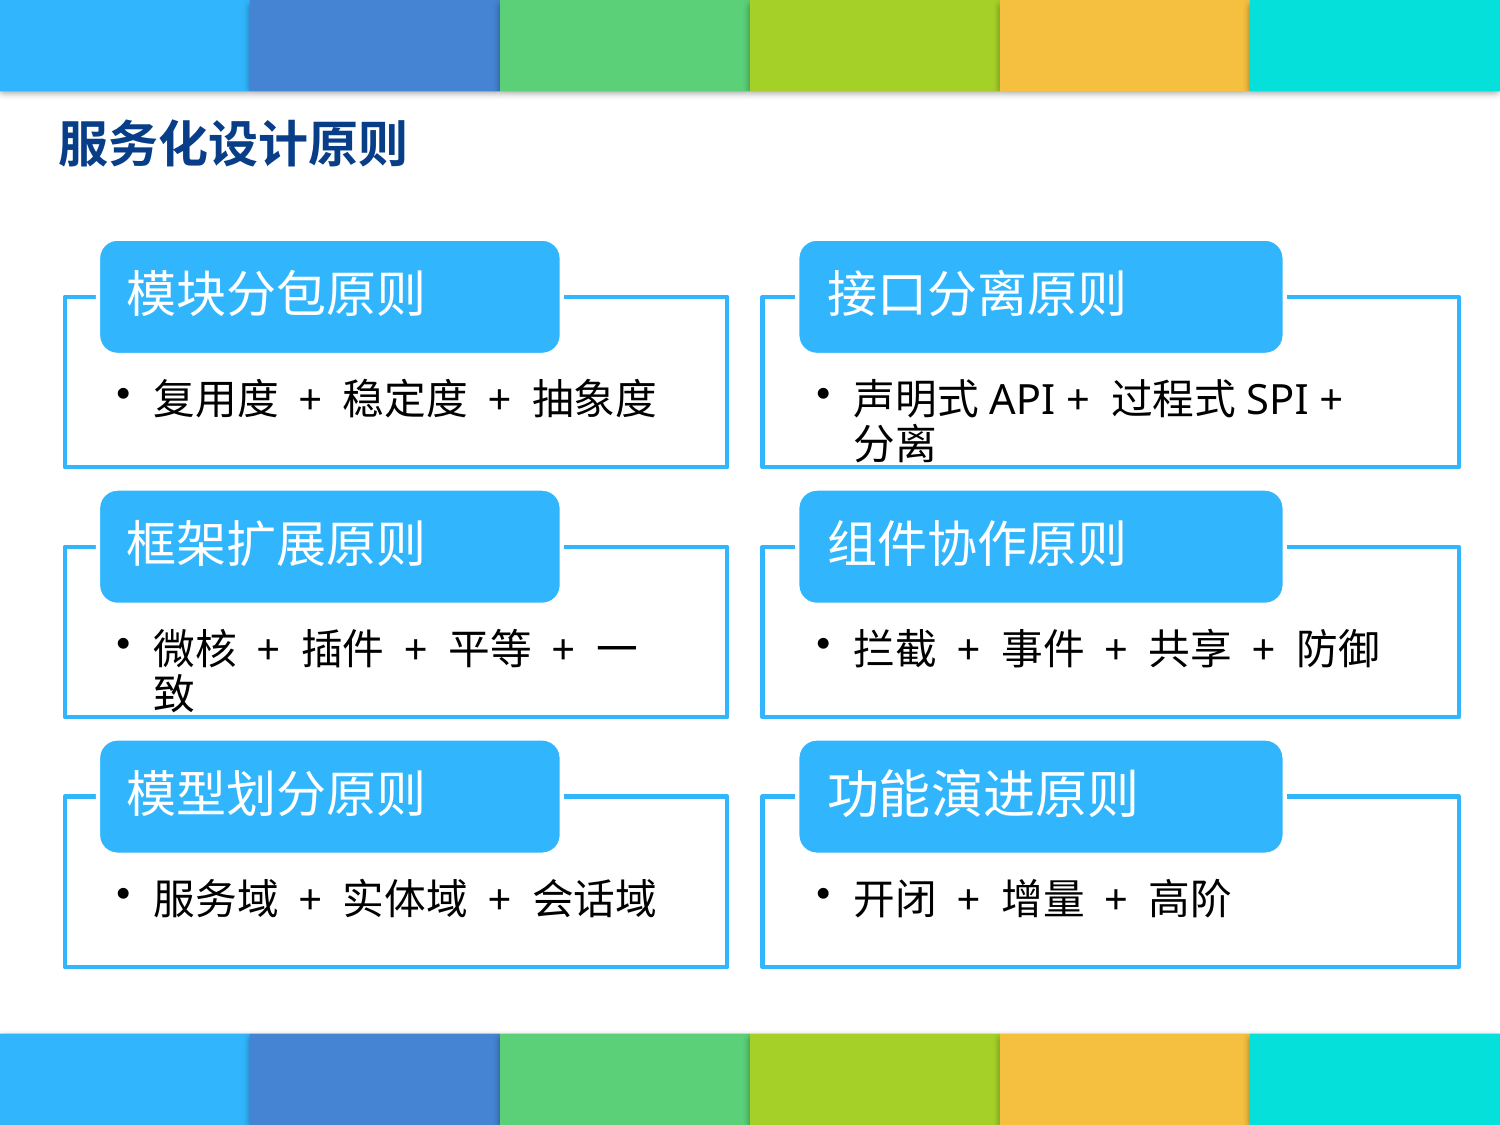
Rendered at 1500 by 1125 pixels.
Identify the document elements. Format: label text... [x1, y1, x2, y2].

text_box 服务化设计原则 [43, 104, 571, 180]
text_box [762, 231, 1459, 975]
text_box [64, 231, 728, 975]
